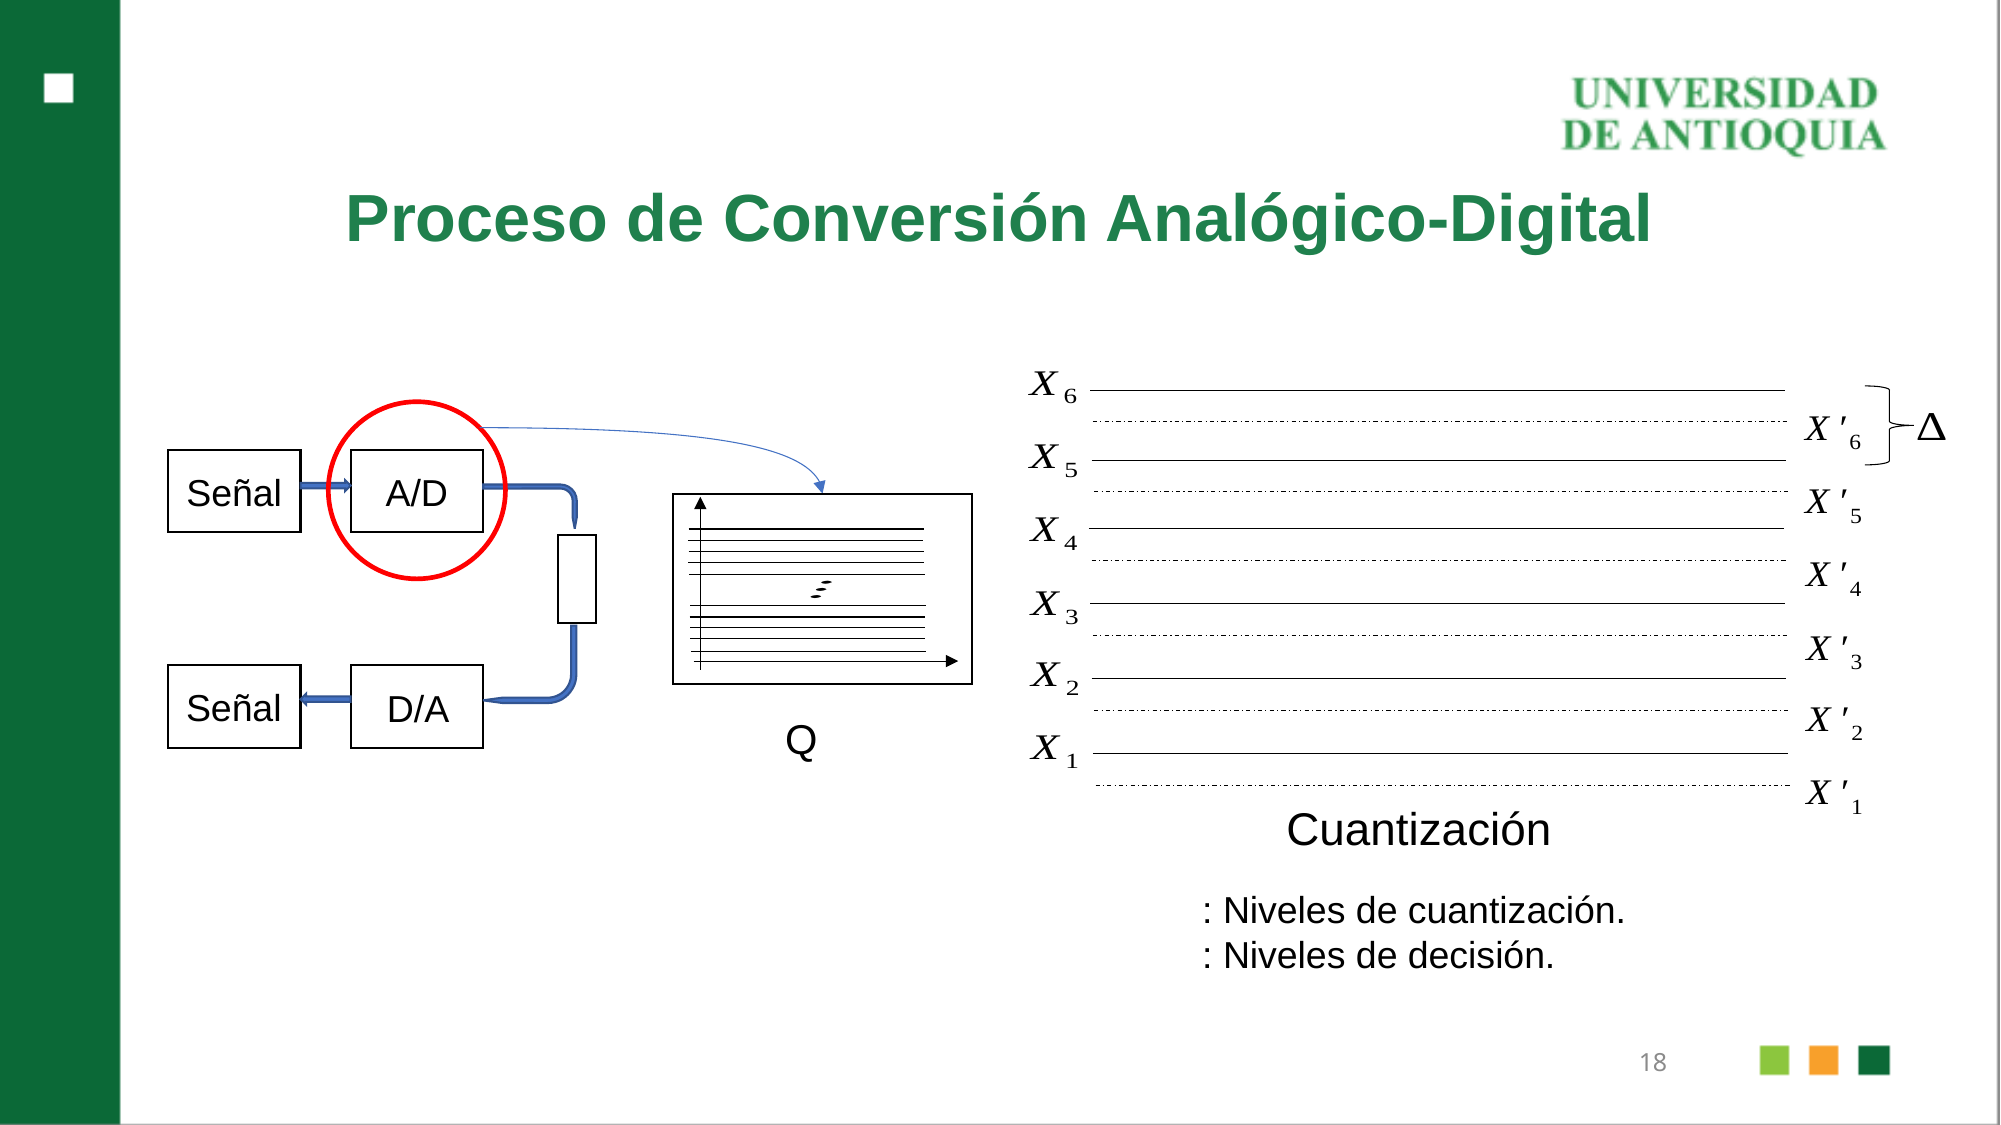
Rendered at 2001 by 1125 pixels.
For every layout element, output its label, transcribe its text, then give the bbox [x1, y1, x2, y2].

text_box 18 [1623, 1033, 1840, 1093]
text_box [167, 401, 596, 748]
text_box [673, 493, 972, 771]
text_box Proceso de Conversión Analógico-Digital [328, 167, 1672, 263]
list Cuantización [1271, 819, 1624, 880]
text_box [618, 289, 685, 633]
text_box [1026, 363, 1950, 819]
picture [0, 0, 2000, 1125]
